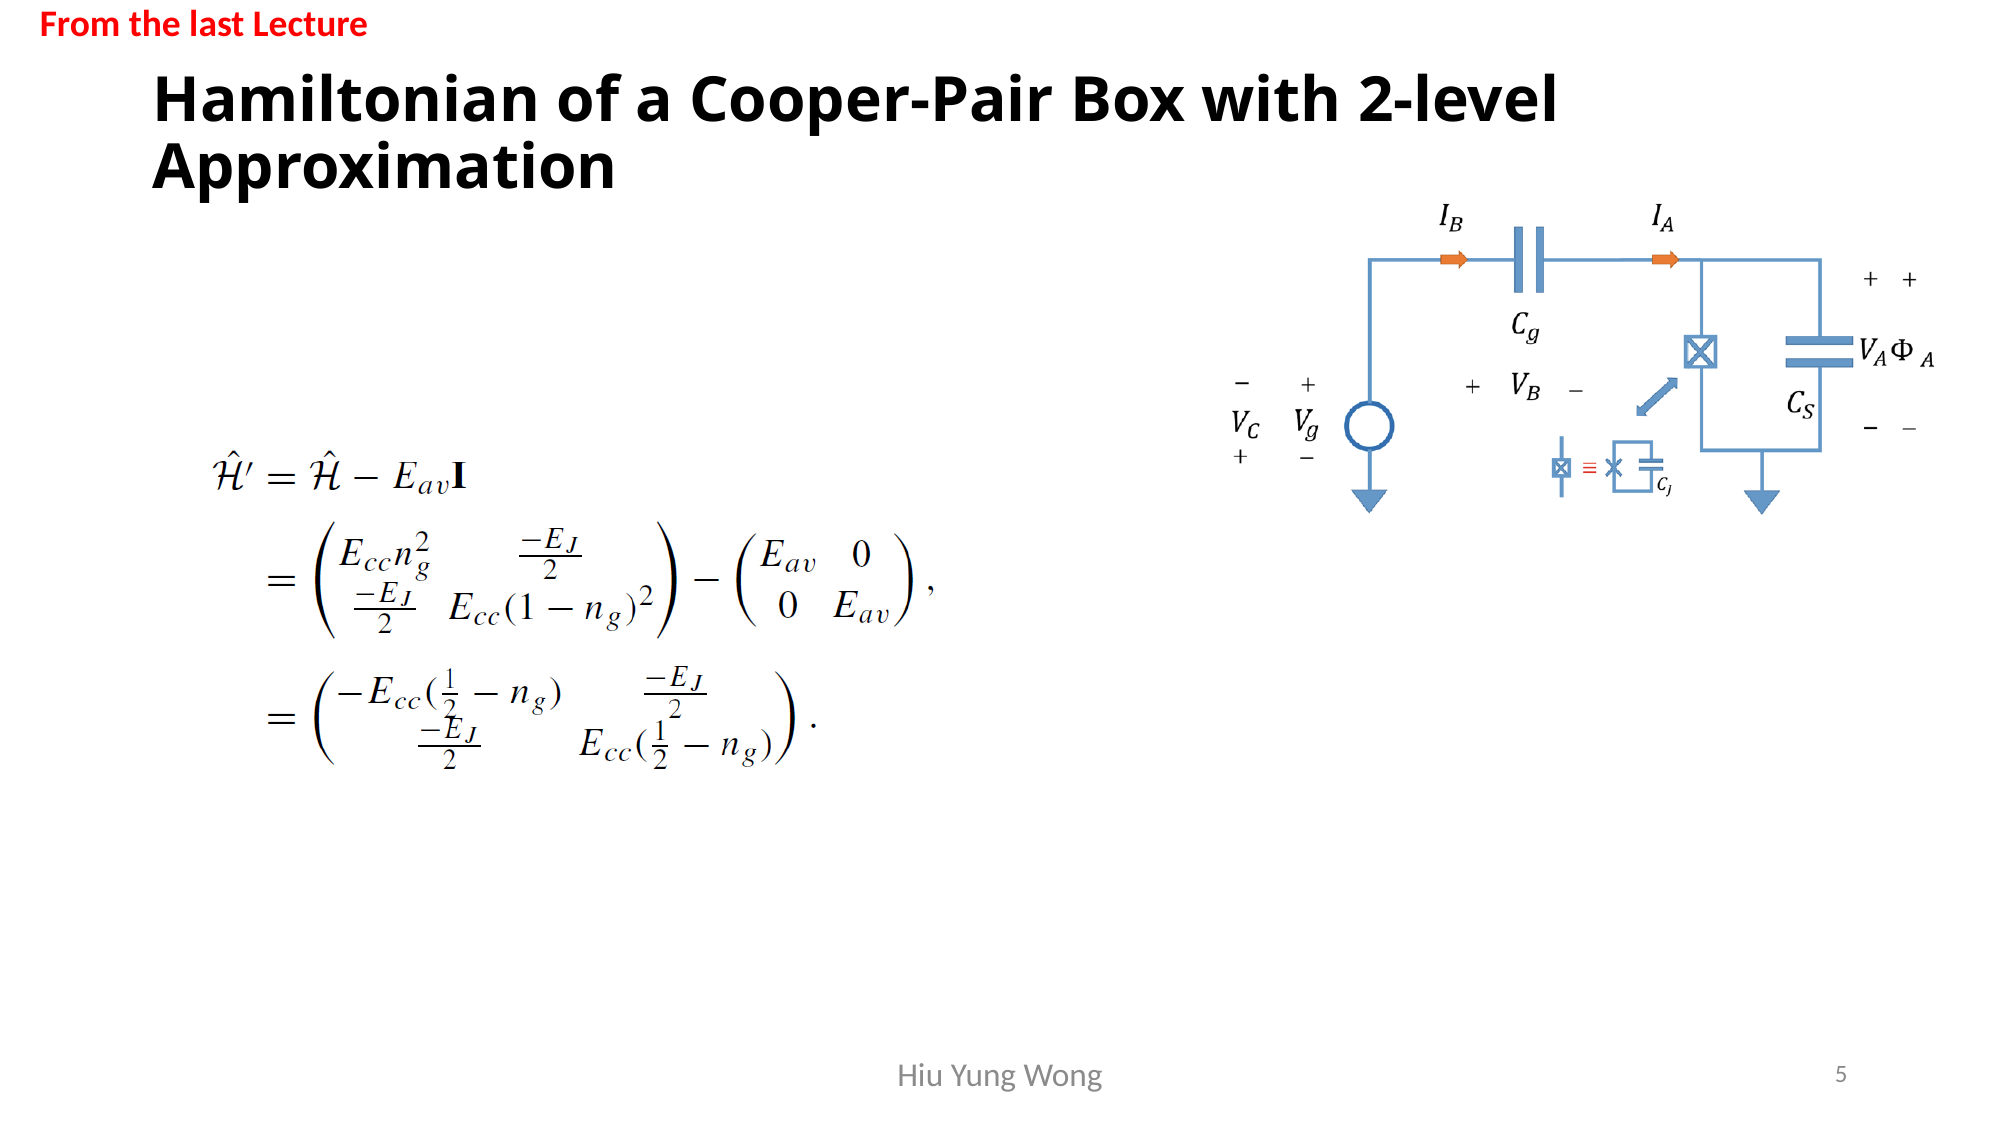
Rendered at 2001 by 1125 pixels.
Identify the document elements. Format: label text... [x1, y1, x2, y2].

picture [1174, 176, 1976, 525]
text_box From the last Lecture [24, 0, 425, 52]
title Hamiltonian of a Cooper-Pair Box with 2-level Approximation [137, 59, 1863, 278]
footer Hiu Yung Wong [662, 1042, 1338, 1103]
slide_number 5 [1412, 1042, 1863, 1103]
picture [174, 415, 1000, 796]
